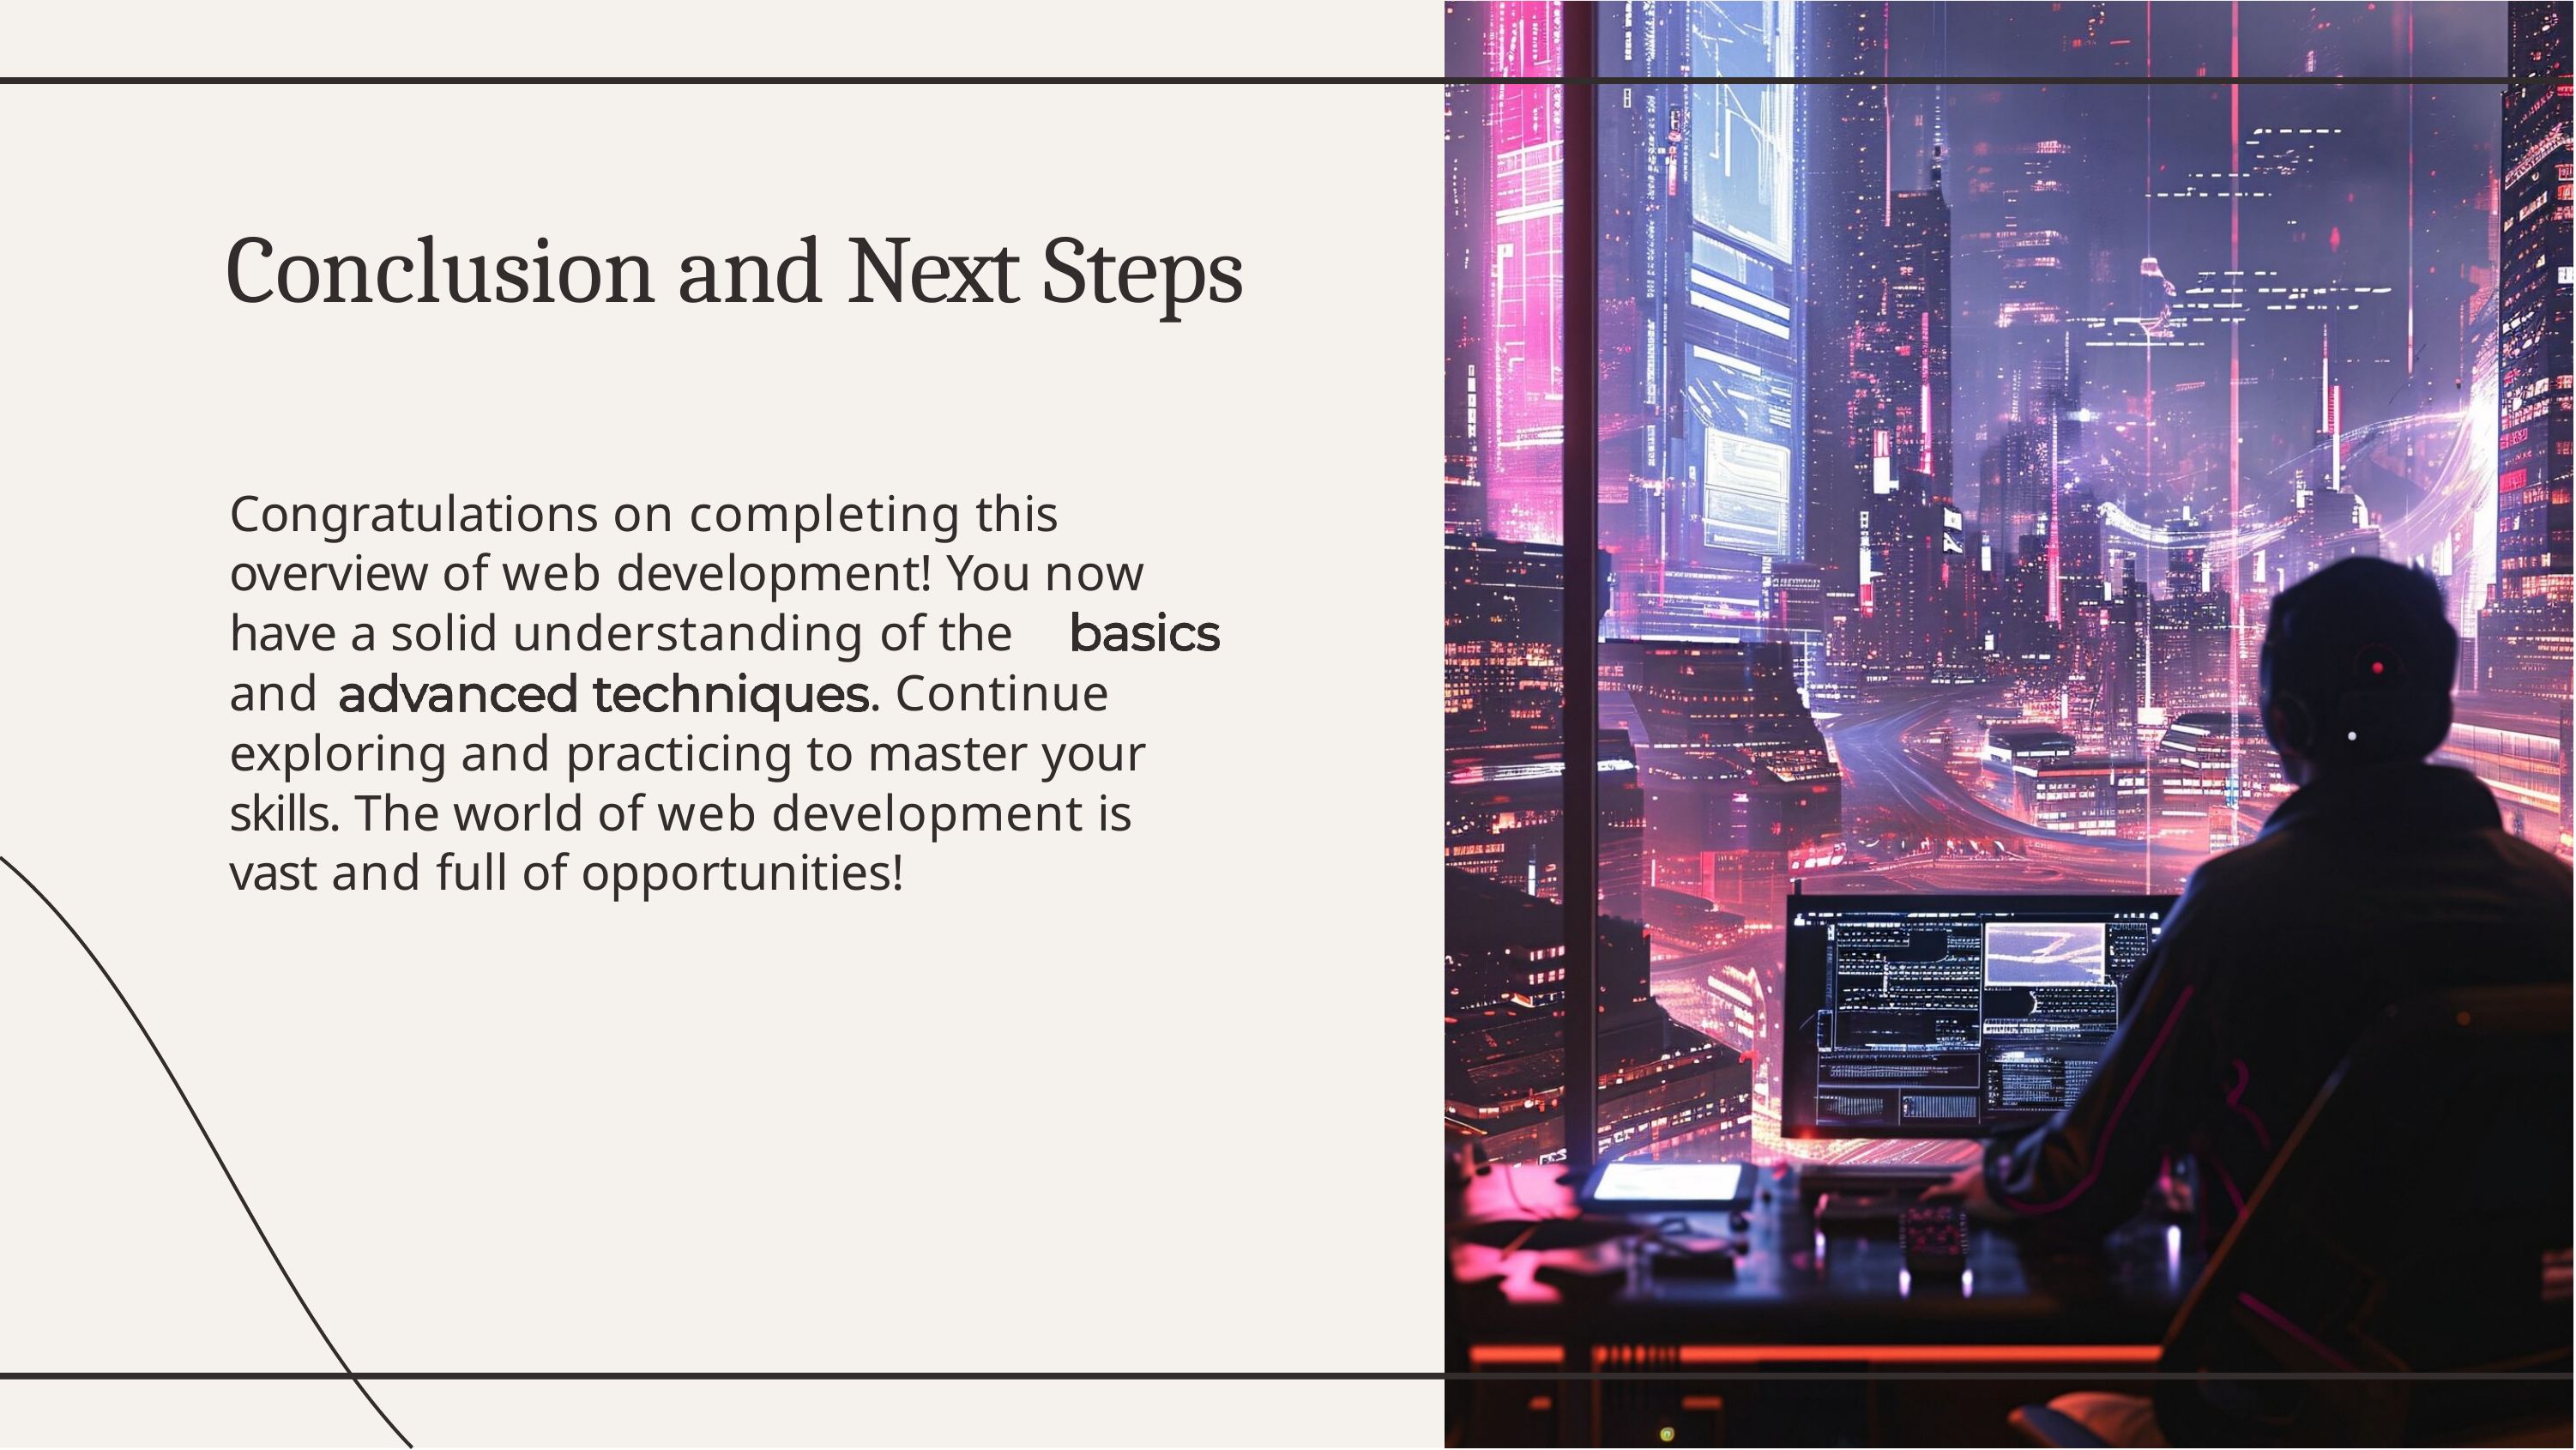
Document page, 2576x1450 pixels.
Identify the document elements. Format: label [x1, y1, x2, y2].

text_box [0, 1, 2574, 1448]
